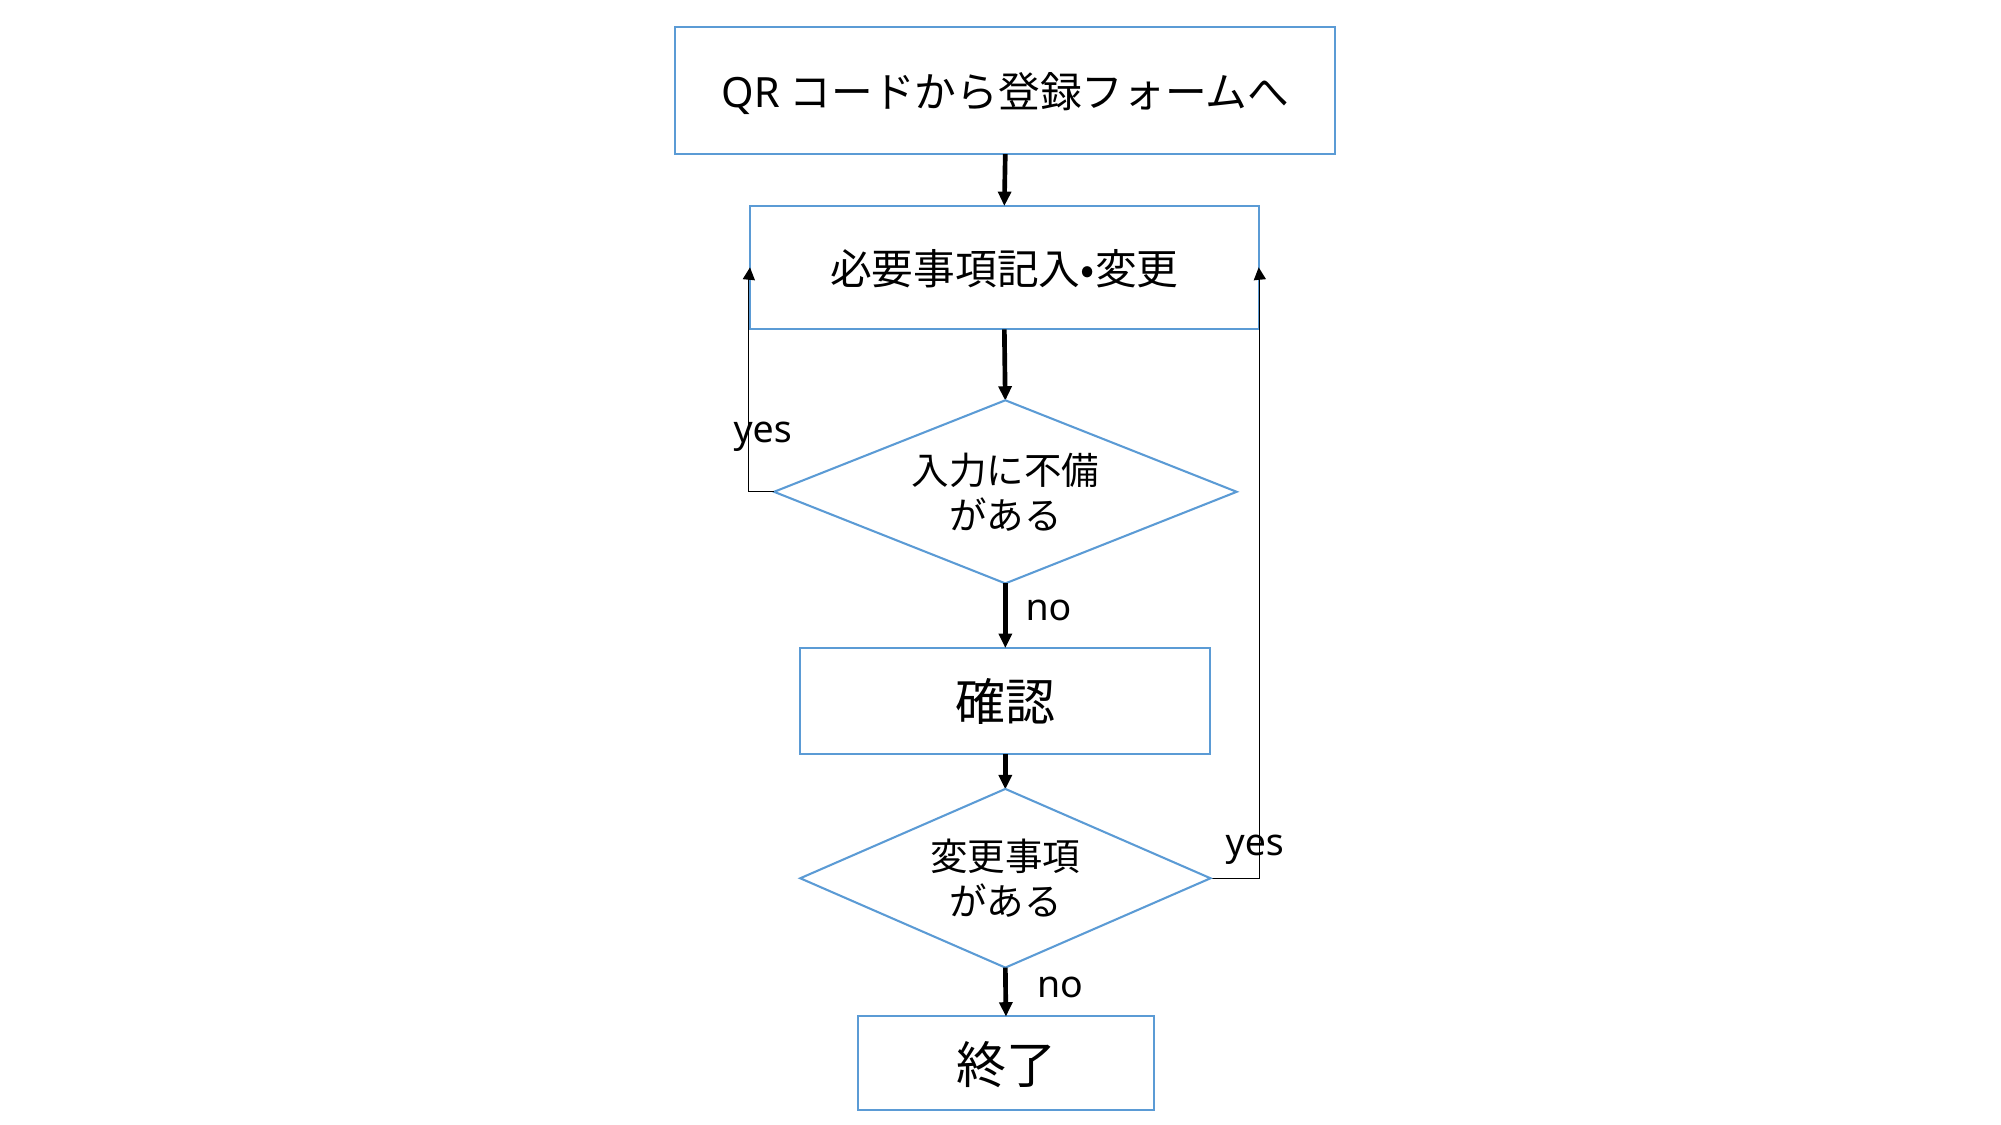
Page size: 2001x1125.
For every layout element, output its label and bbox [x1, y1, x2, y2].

text_box [675, 26, 1336, 1110]
